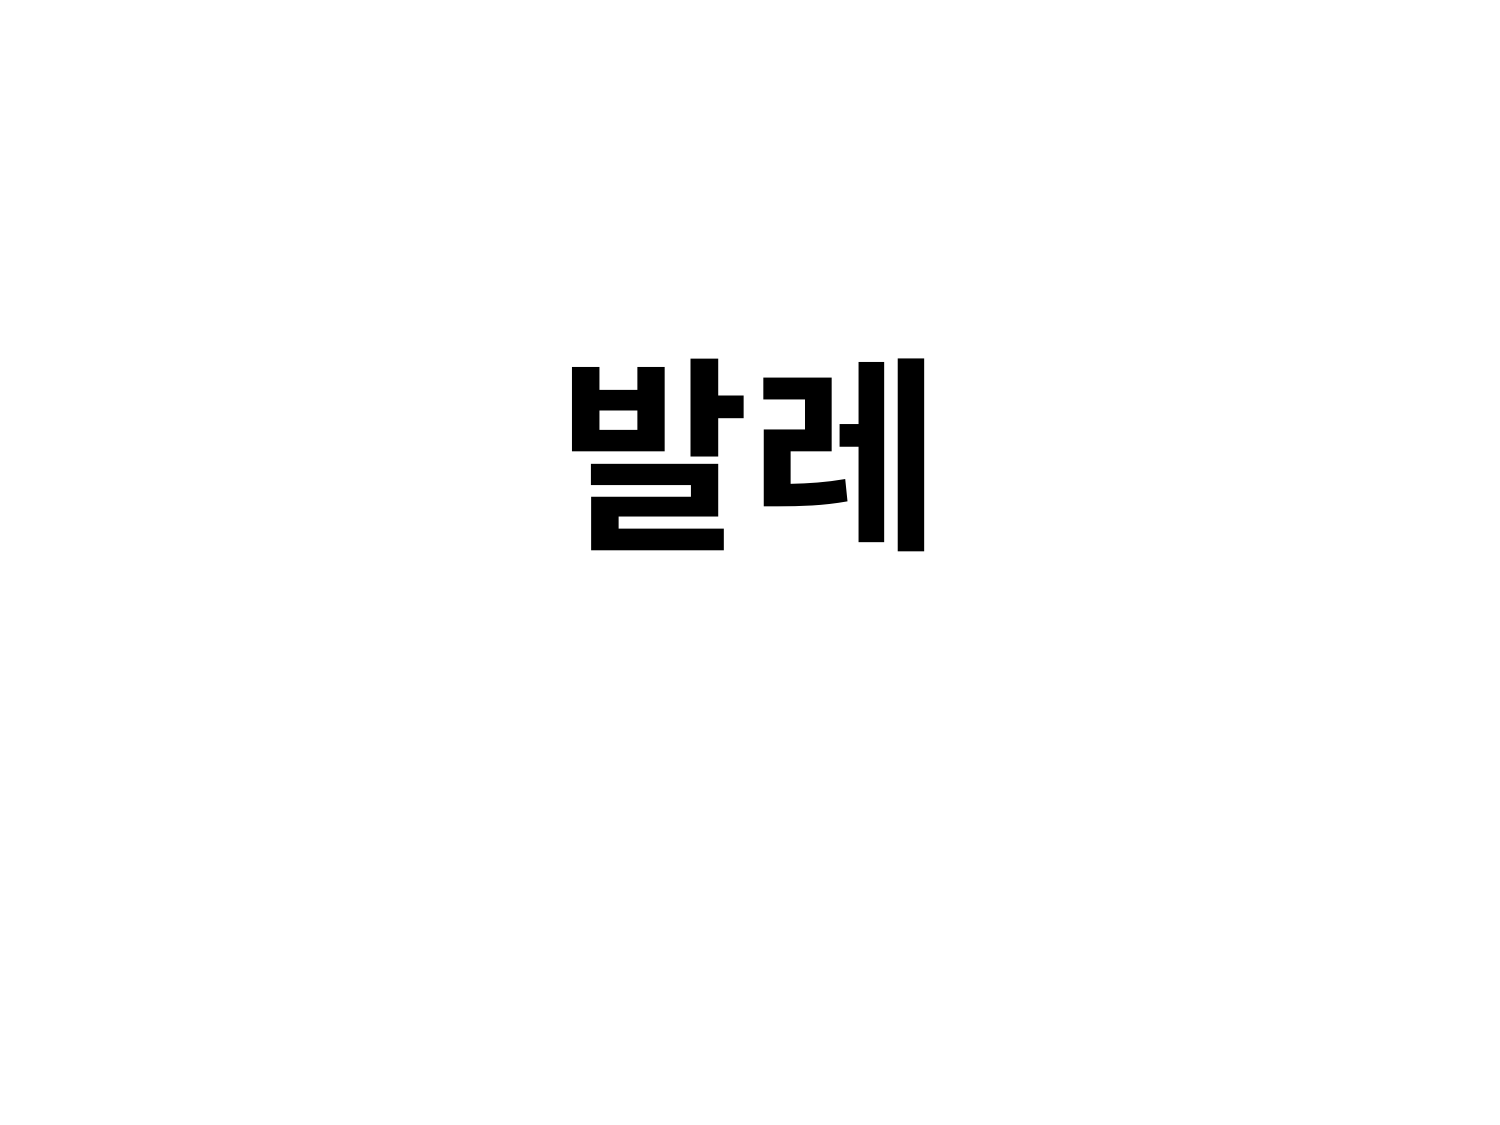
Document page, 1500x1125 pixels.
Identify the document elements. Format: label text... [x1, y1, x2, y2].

text_box 발레 [543, 317, 957, 583]
